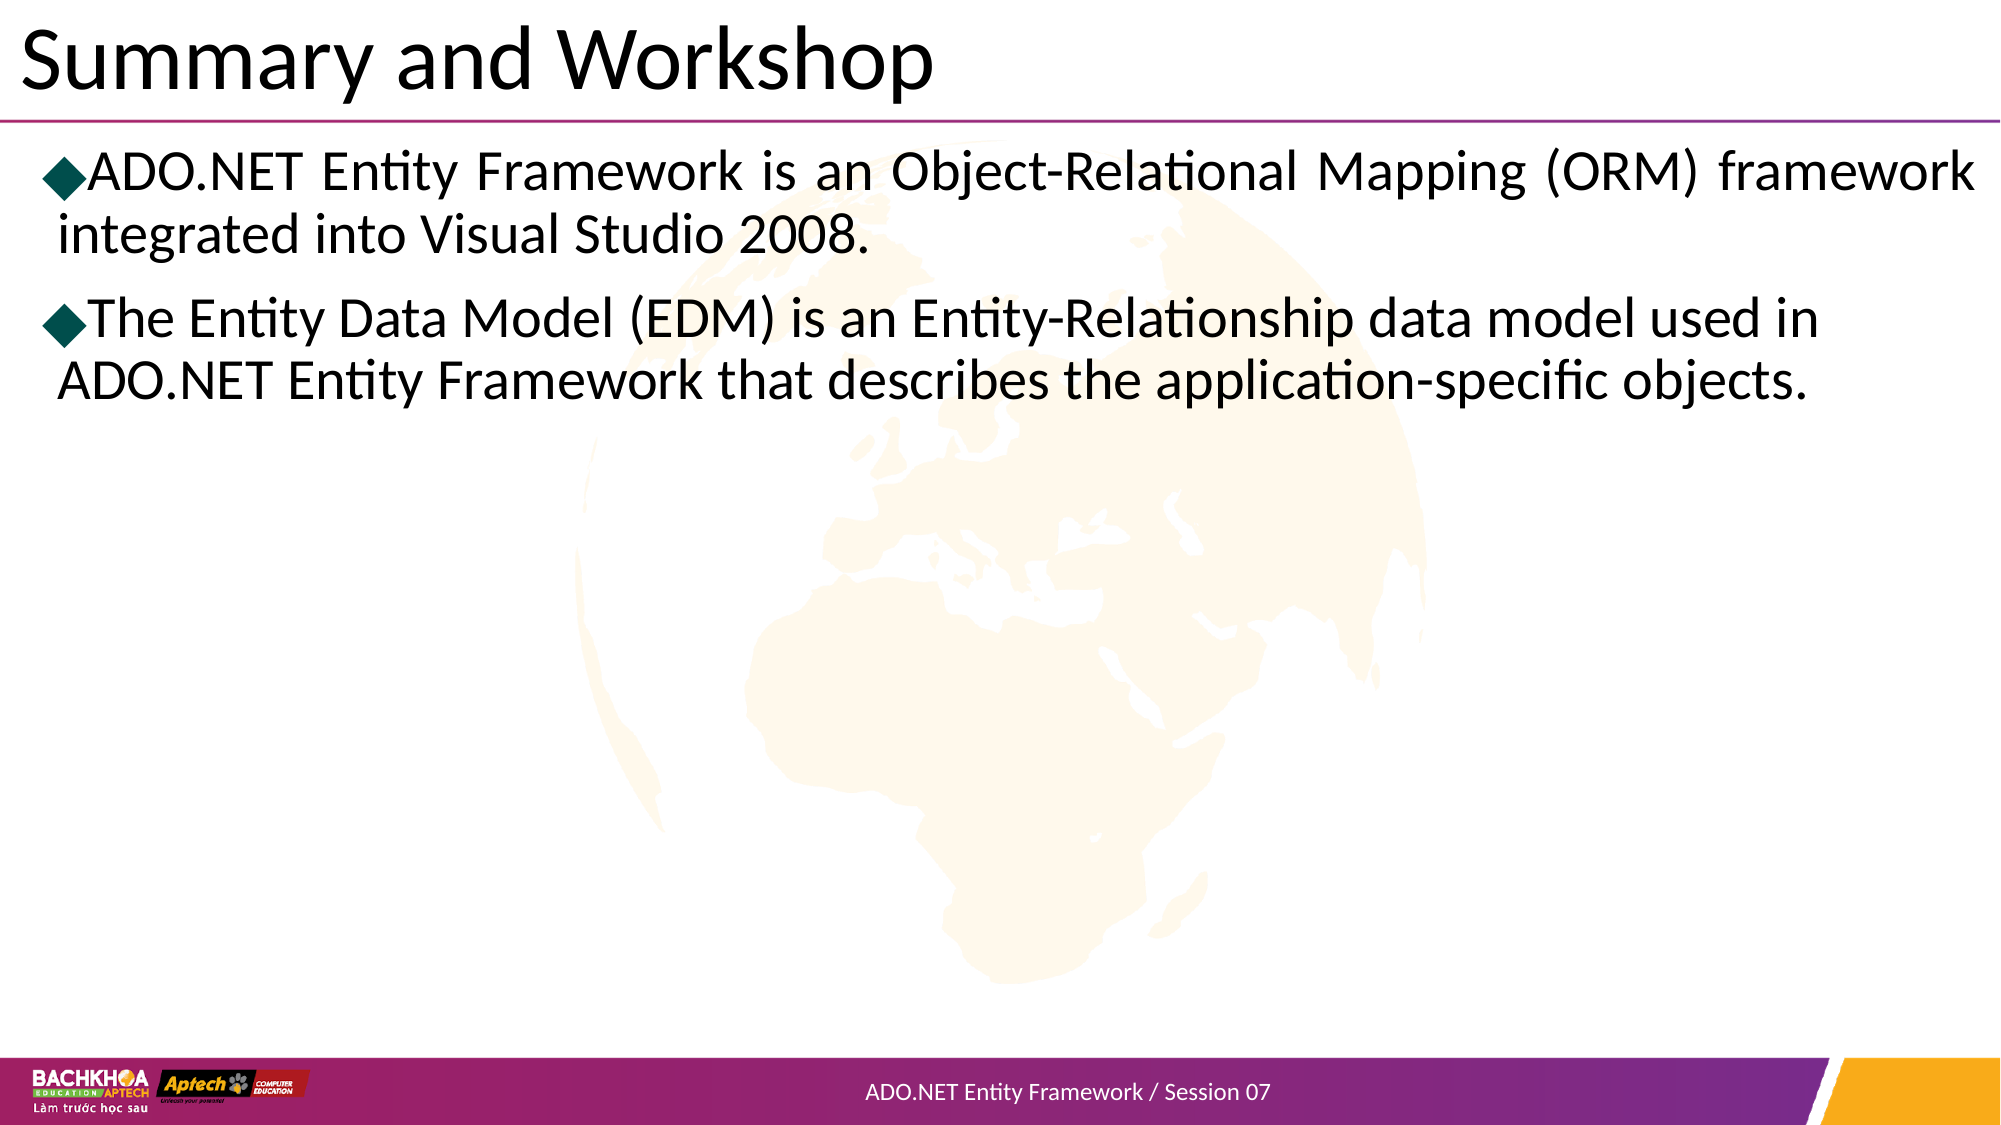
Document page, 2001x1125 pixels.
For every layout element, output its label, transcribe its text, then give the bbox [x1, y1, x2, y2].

picture [0, 0, 2001, 1125]
footer ADO.NET Entity Framework / Session 07 [324, 1060, 1813, 1120]
title Summary and Workshop [5, 3, 1993, 116]
list ADO.NET Entity Framework is an Object-Relational Mapping (ORM) framework integrated into Visual Studio 2008. The Entity Data Model (EDM) is an Entity-Relationship data model used in ADO.NET Entity Framework that describes the application-specific objects. [5, 125, 1993, 1014]
